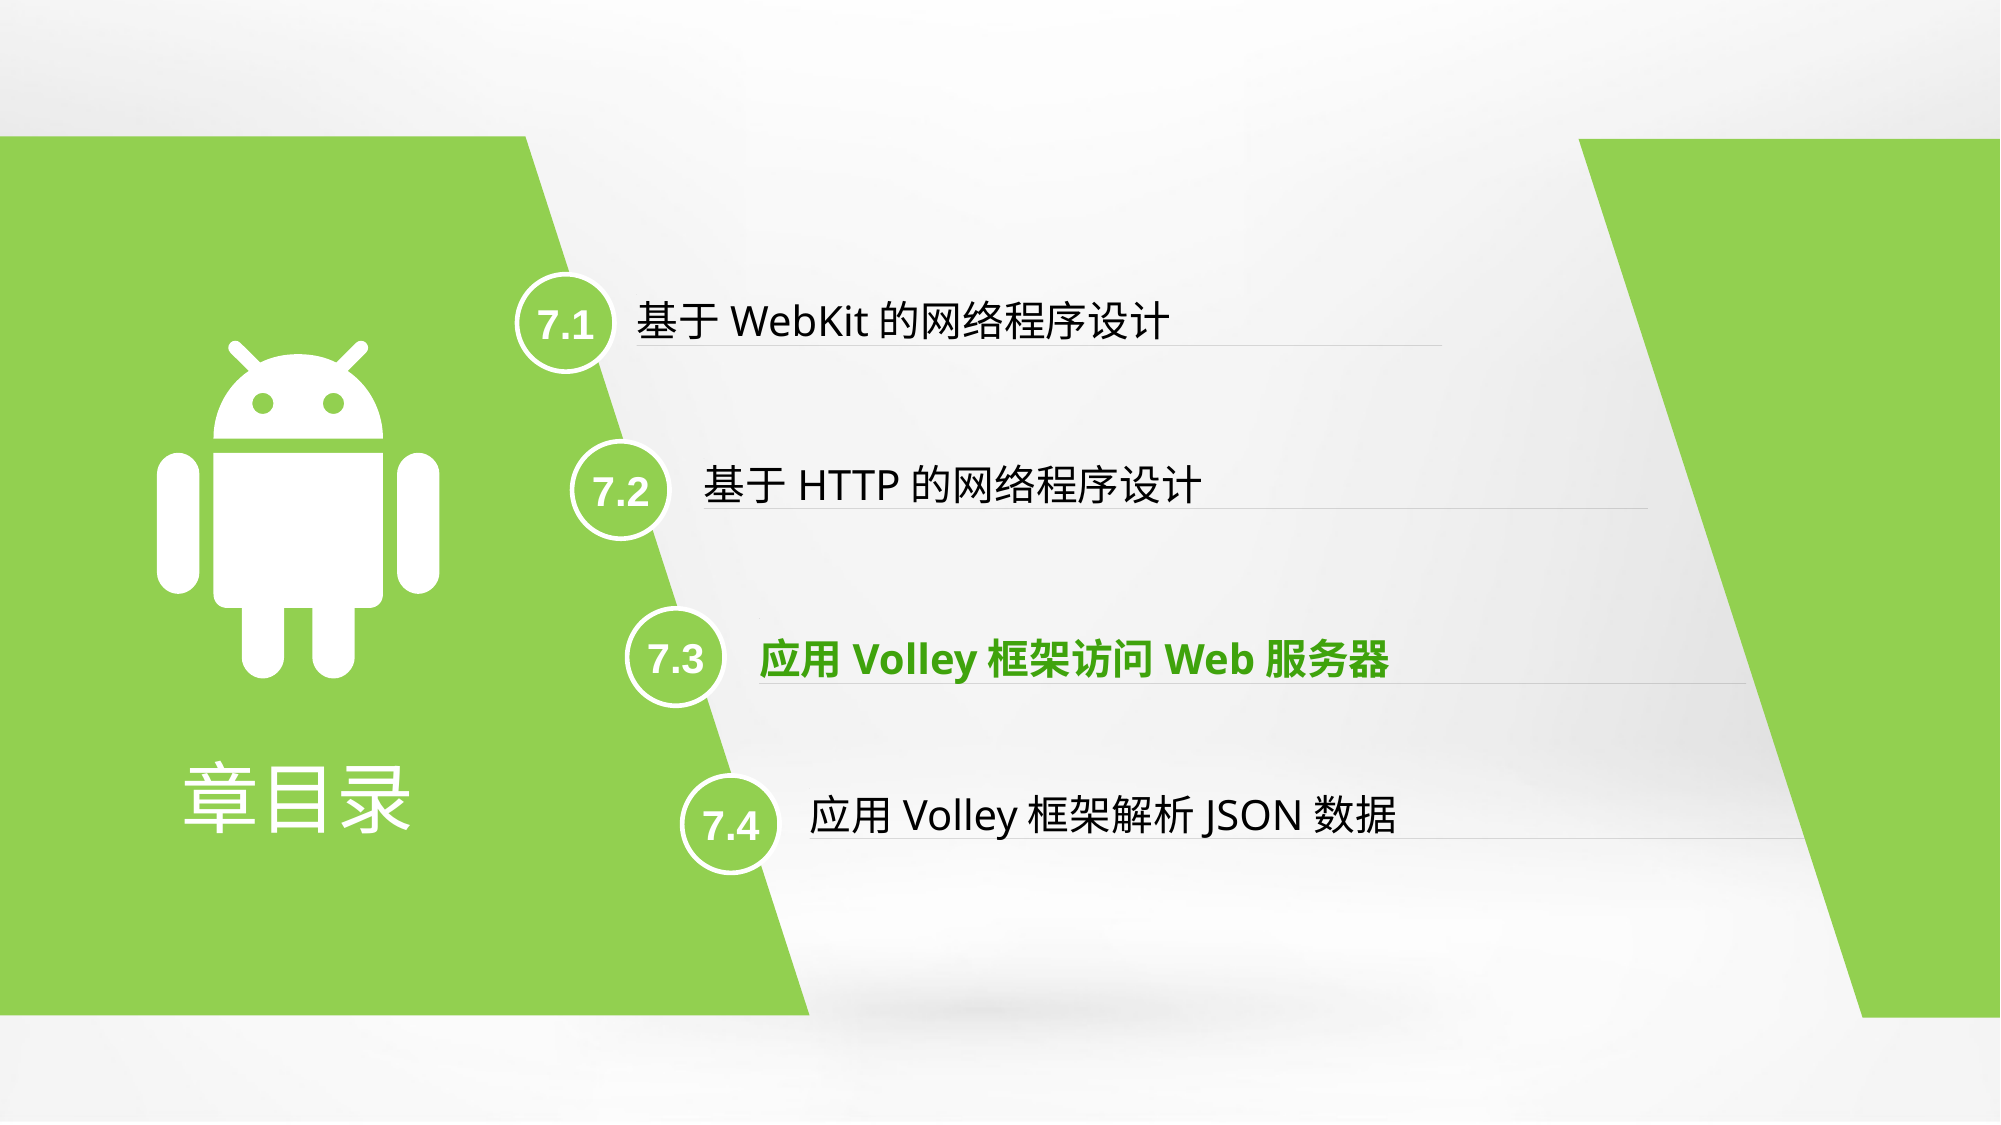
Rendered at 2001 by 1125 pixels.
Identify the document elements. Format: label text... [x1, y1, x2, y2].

text_box [213, 452, 383, 679]
text_box [213, 340, 383, 439]
text_box 7.3 [626, 607, 726, 707]
text_box 章目录 [61, 732, 535, 860]
text_box [156, 452, 200, 594]
text_box 7.1 [515, 273, 616, 373]
text_box [397, 452, 440, 594]
text_box [0, 136, 810, 1016]
text_box 7.4 [681, 774, 781, 874]
text_box 7.2 [571, 440, 671, 540]
text_box [1578, 138, 2000, 1018]
picture [0, 0, 2000, 1125]
